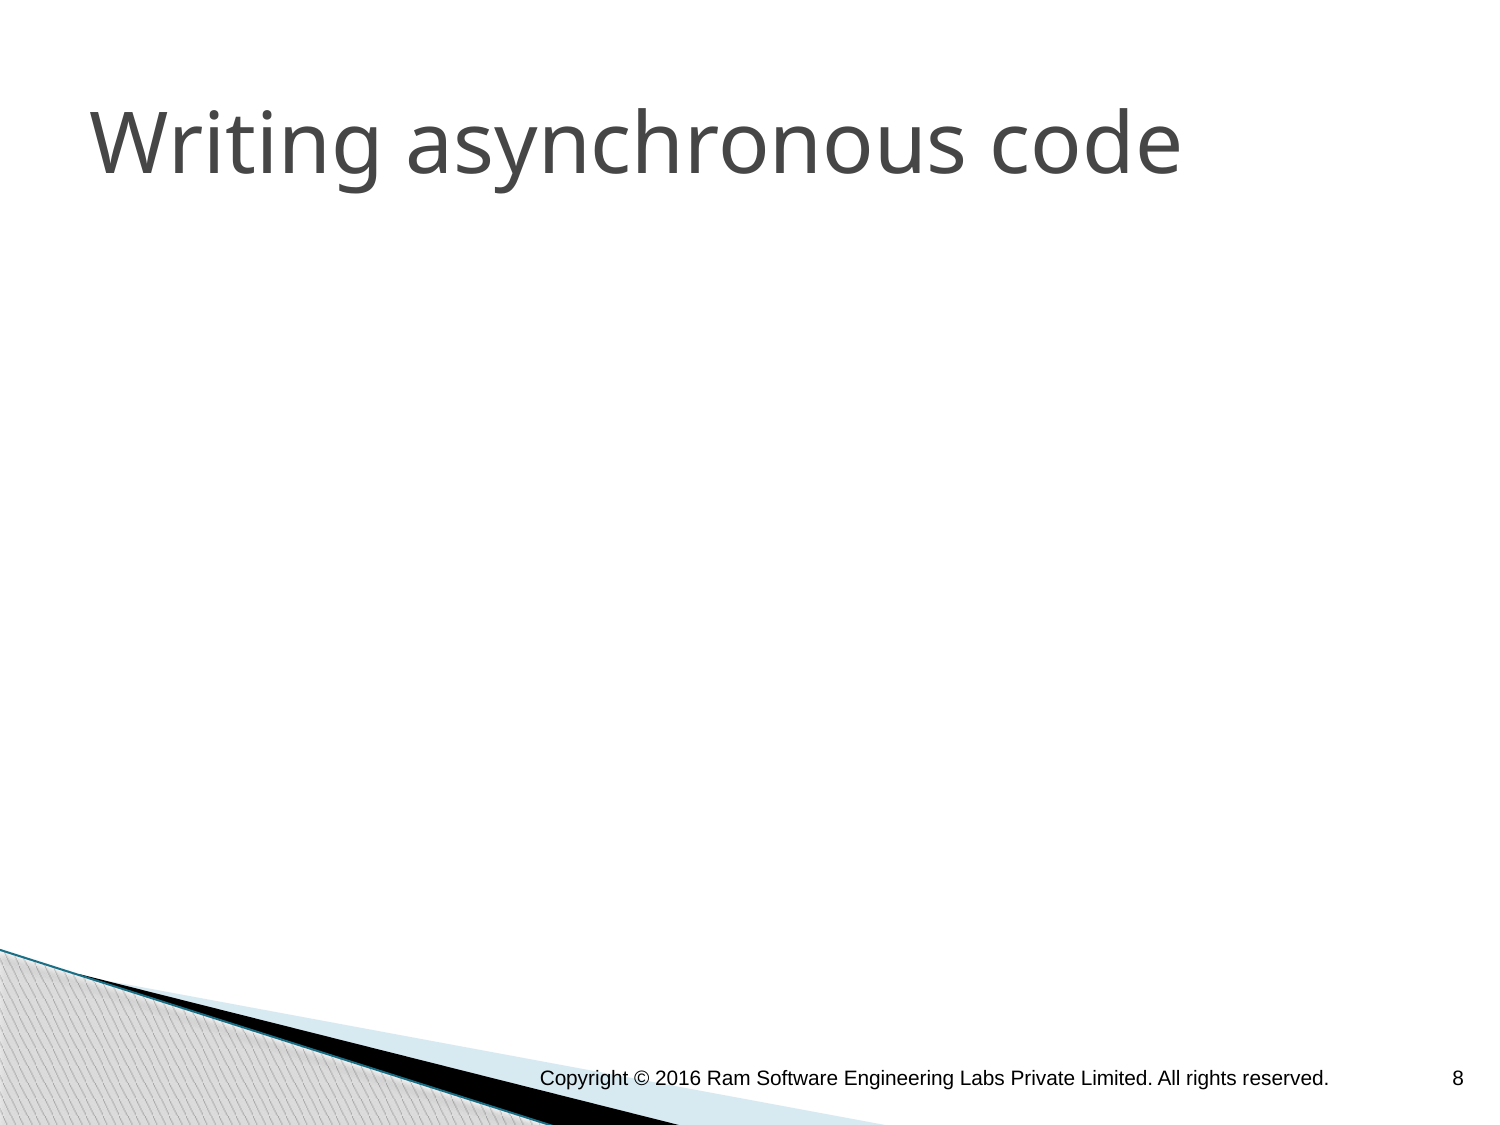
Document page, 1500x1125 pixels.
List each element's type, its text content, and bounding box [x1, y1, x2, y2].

slide_number 8 [1418, 1037, 1479, 1098]
footer Copyright © 2016 Ram Software Engineering Labs Private Limited. All rights reserved. [525, 1037, 1363, 1098]
title Writing asynchronous code [75, 45, 1425, 233]
